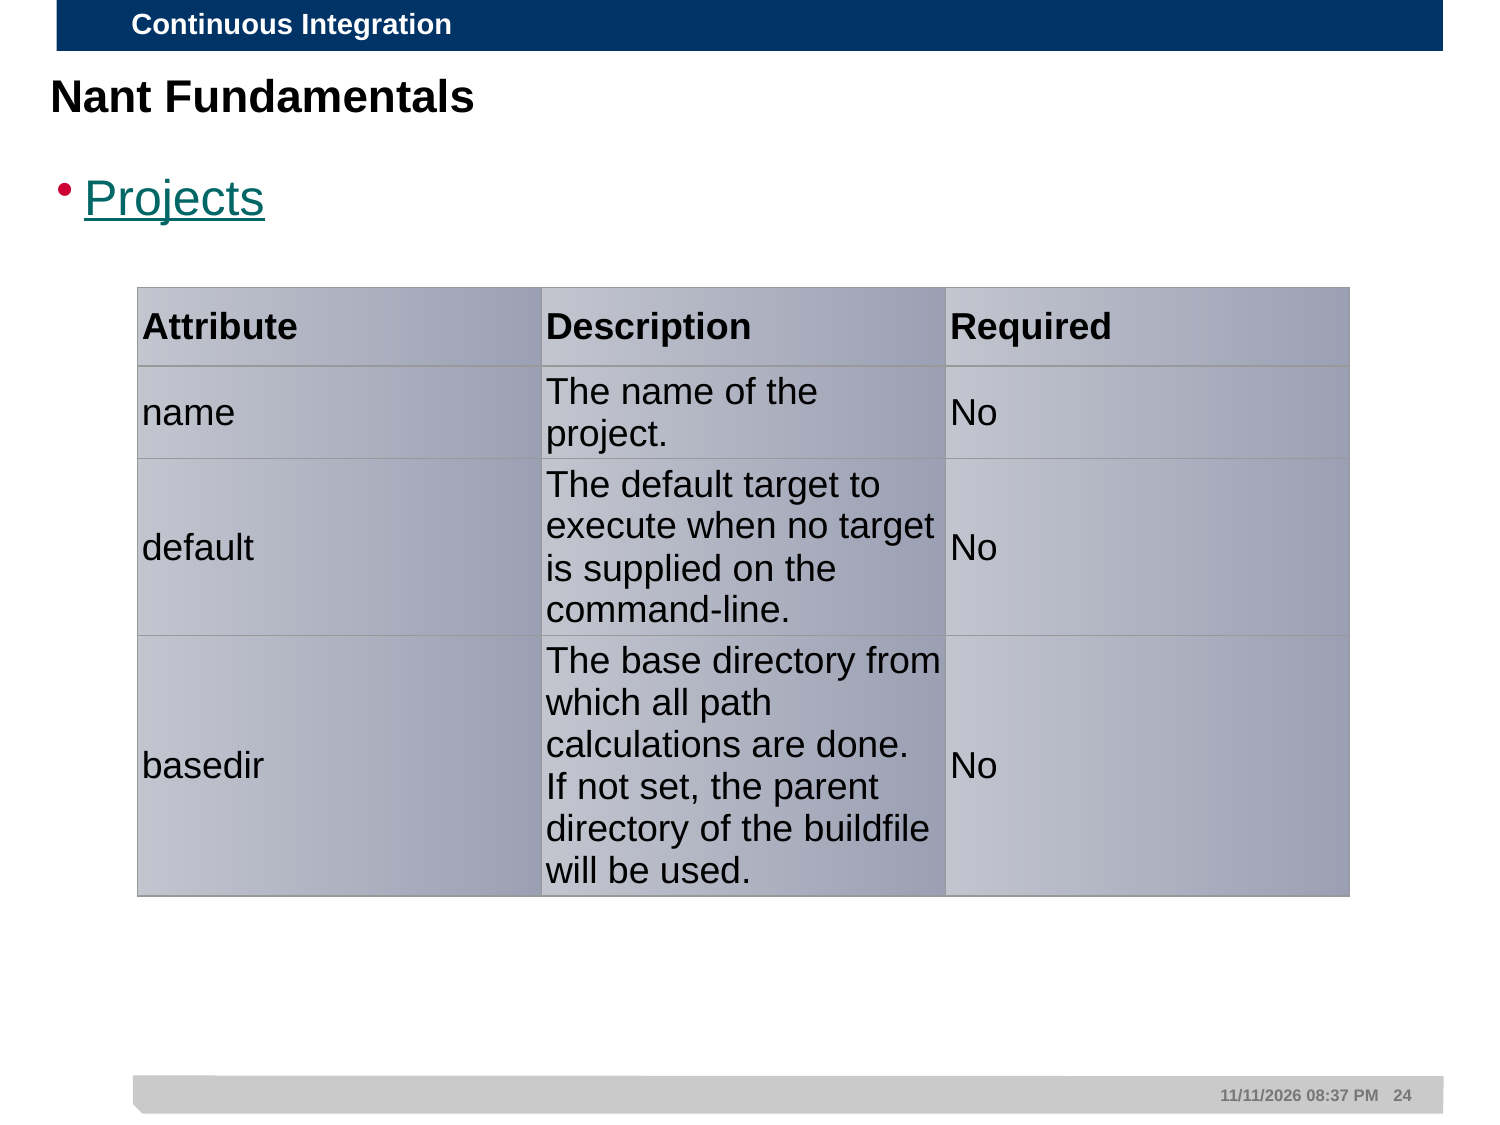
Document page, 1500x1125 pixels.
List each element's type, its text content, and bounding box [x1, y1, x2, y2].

table_cell basedir [138, 636, 541, 895]
table_cell name [138, 367, 541, 458]
table_cell No [946, 636, 1349, 895]
table_header Attribute [138, 288, 541, 365]
title Nant Fundamentals [50, 75, 1437, 175]
table_header Description [542, 288, 945, 365]
list Projects [56, 174, 1444, 372]
table_cell The base directory from which all path calculations are done. If not set, the parent directory of the buildfile will be used. [542, 636, 945, 895]
table_cell No [946, 459, 1349, 635]
table_cell default [138, 459, 541, 635]
table_cell The name of the project. [542, 367, 945, 458]
table_header Required [946, 288, 1349, 365]
table_cell No [946, 367, 1349, 458]
table_cell The default target to execute when no target is supplied on the command-line. [542, 459, 945, 635]
